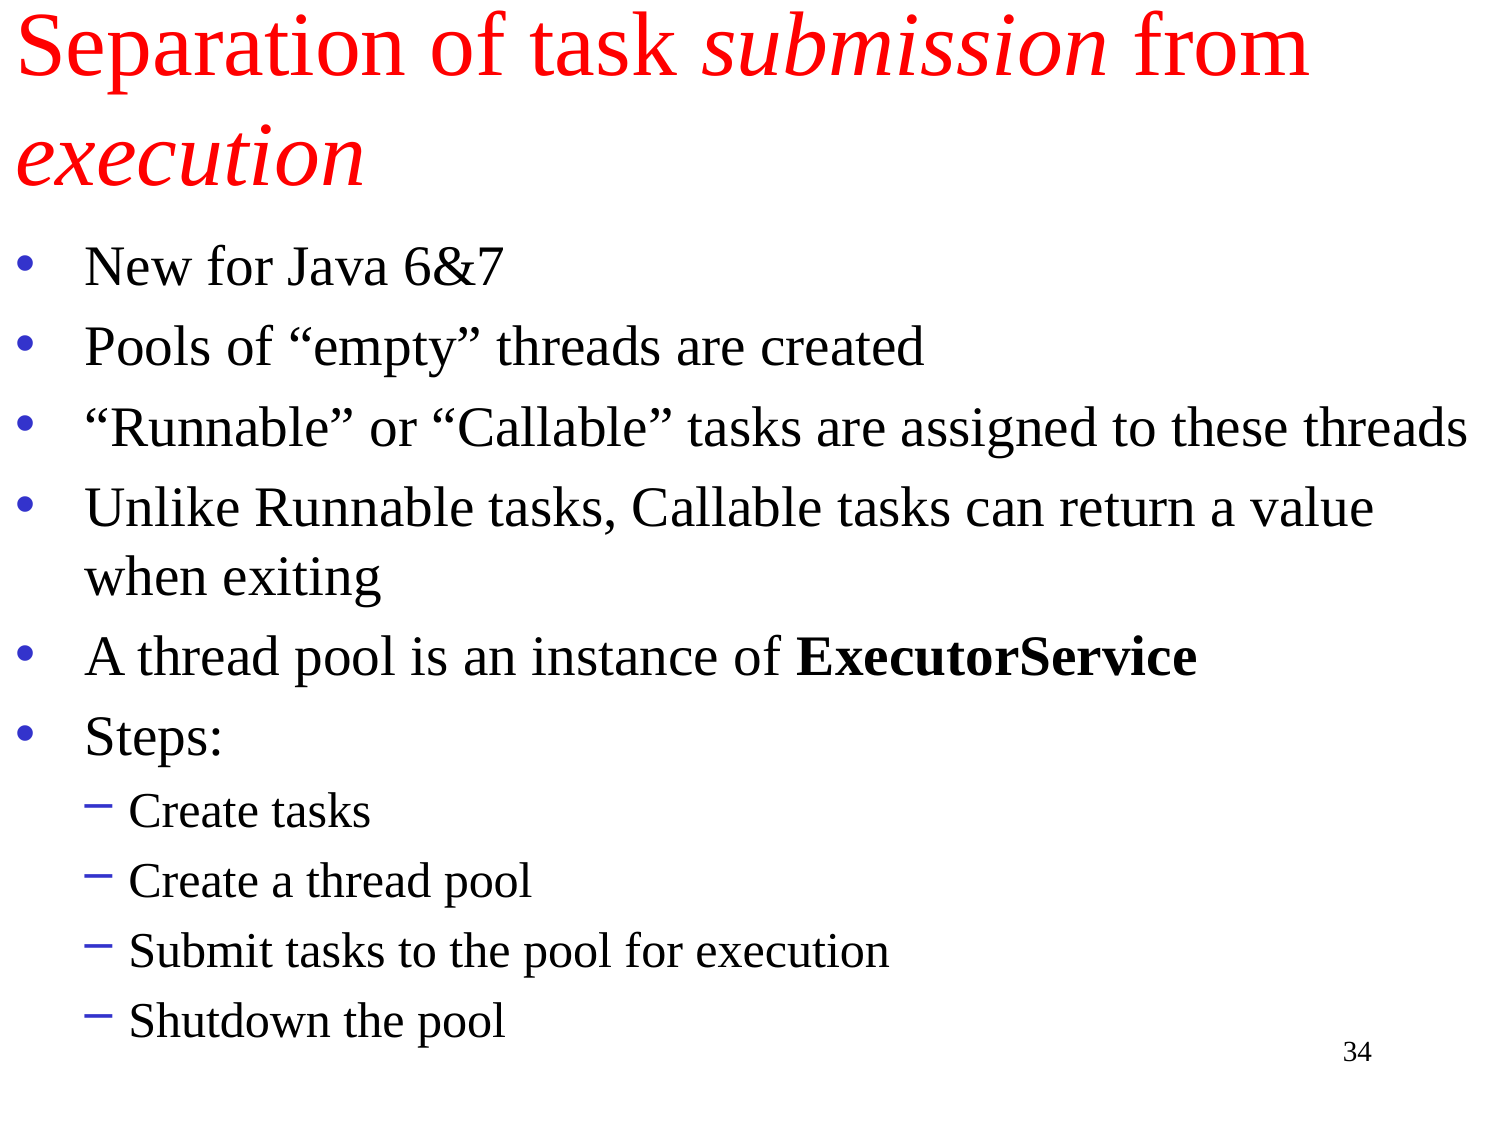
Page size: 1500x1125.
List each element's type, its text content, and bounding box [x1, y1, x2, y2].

title Separation of task submission from execution [0, 0, 1500, 188]
slide_number 34 [1074, 1024, 1388, 1101]
list New for Java 6&7 Pools of “empty” threads are created “Runnable” or “Callable” tasks are assigned to these threads Unlike Runnable tasks, Callable tasks can return a value when exiting A thread pool is an instance of ExecutorService Steps: Create tasks Create a thread pool Submit tasks to the pool for execution Shutdown the pool [0, 220, 1500, 1075]
